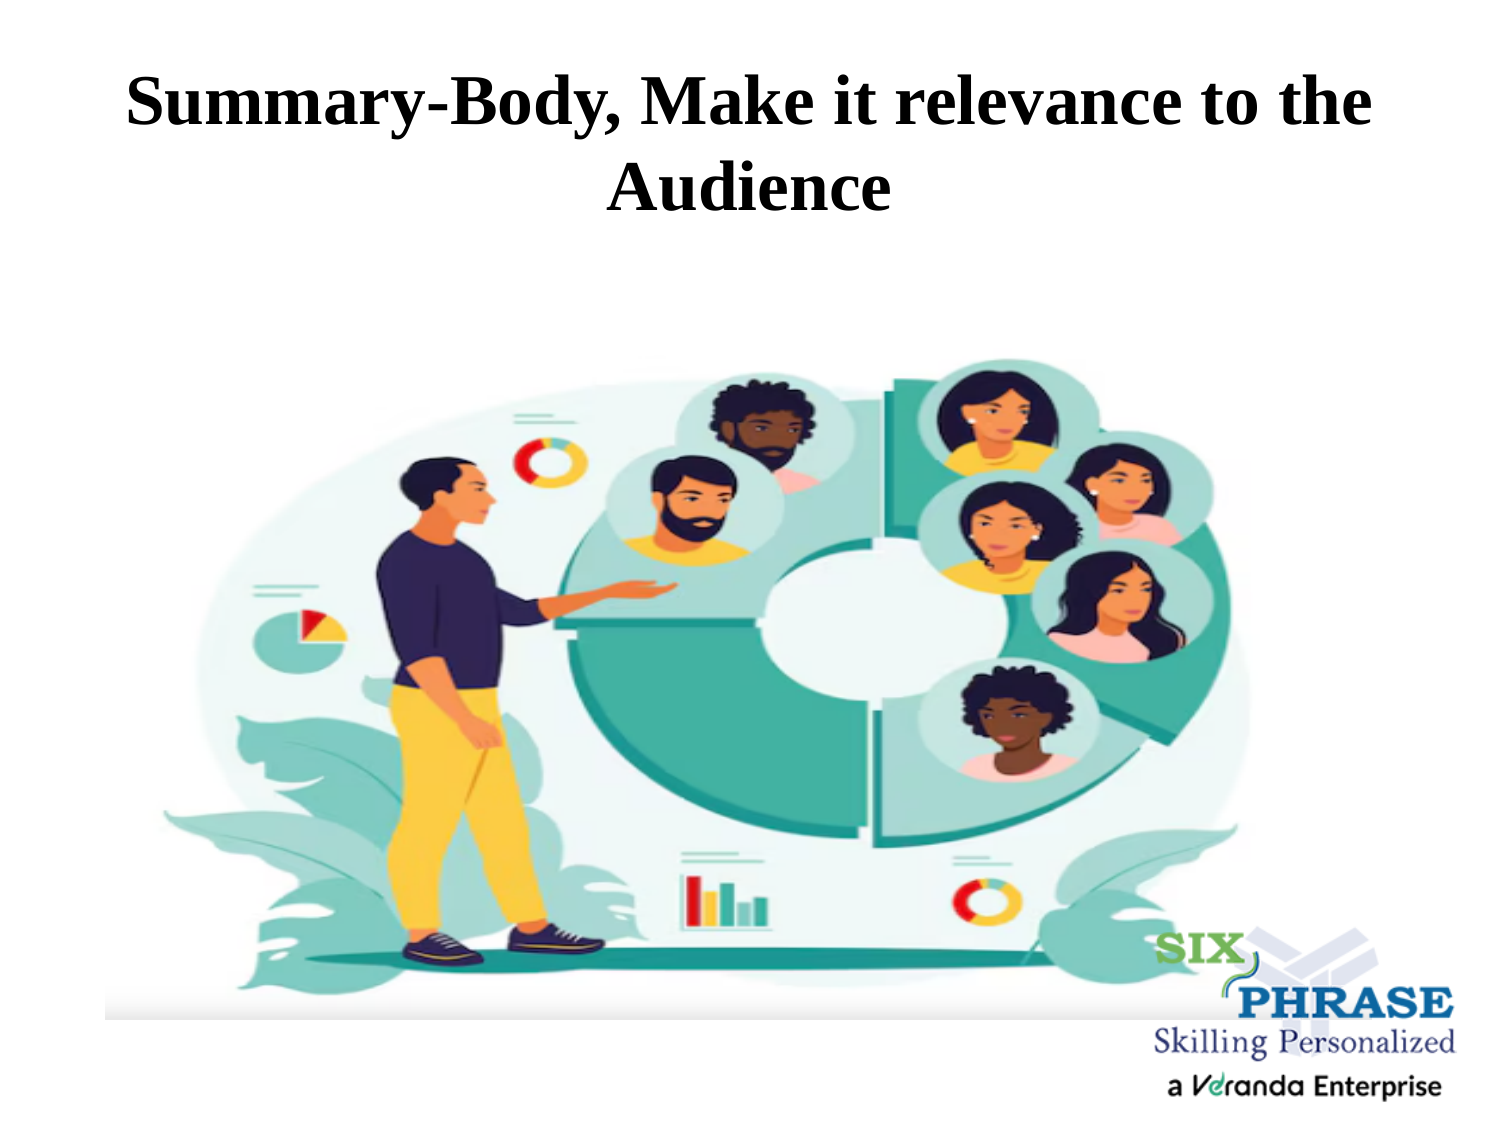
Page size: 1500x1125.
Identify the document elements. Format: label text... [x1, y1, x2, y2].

title Summary-Body, Make it relevance to the Audience [75, 45, 1425, 233]
picture [105, 269, 1476, 1113]
